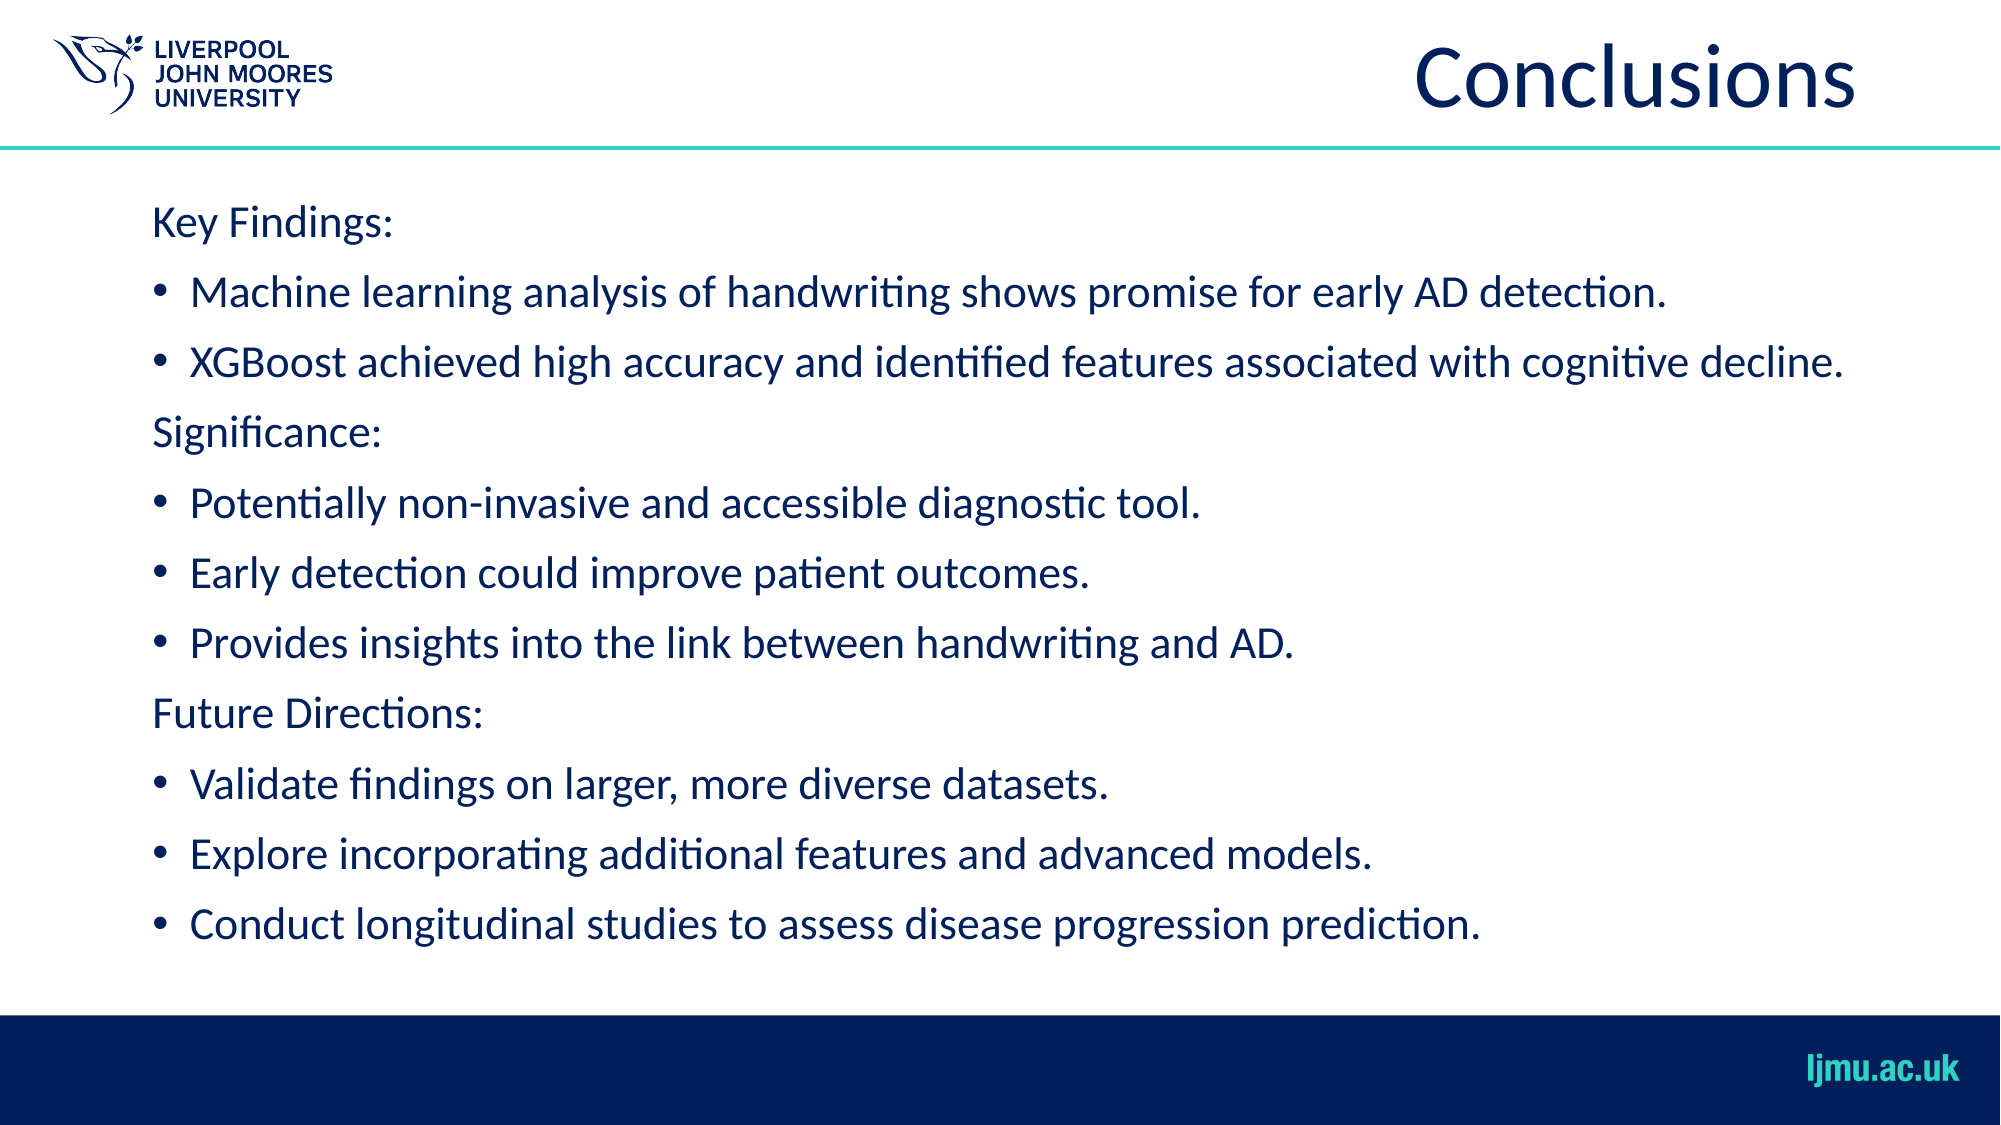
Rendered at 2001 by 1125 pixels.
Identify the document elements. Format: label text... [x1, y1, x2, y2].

picture [28, 0, 356, 165]
title Conclusions [404, 21, 1873, 130]
list Key Findings: Machine learning analysis of handwriting shows promise for early AD detection. XGBoost achieved high accuracy and identified features associated with cognitive decline. Significance: Potentially non-invasive and accessible diagnostic tool. Early detection could improve patient outcomes. Provides insights into the link between handwriting and AD. Future Directions: Validate findings on larger, more diverse datasets. Explore incorporating additional features and advanced models. Conduct longitudinal studies to assess disease progression prediction. [137, 190, 1863, 959]
picture [1772, 1012, 1998, 1125]
